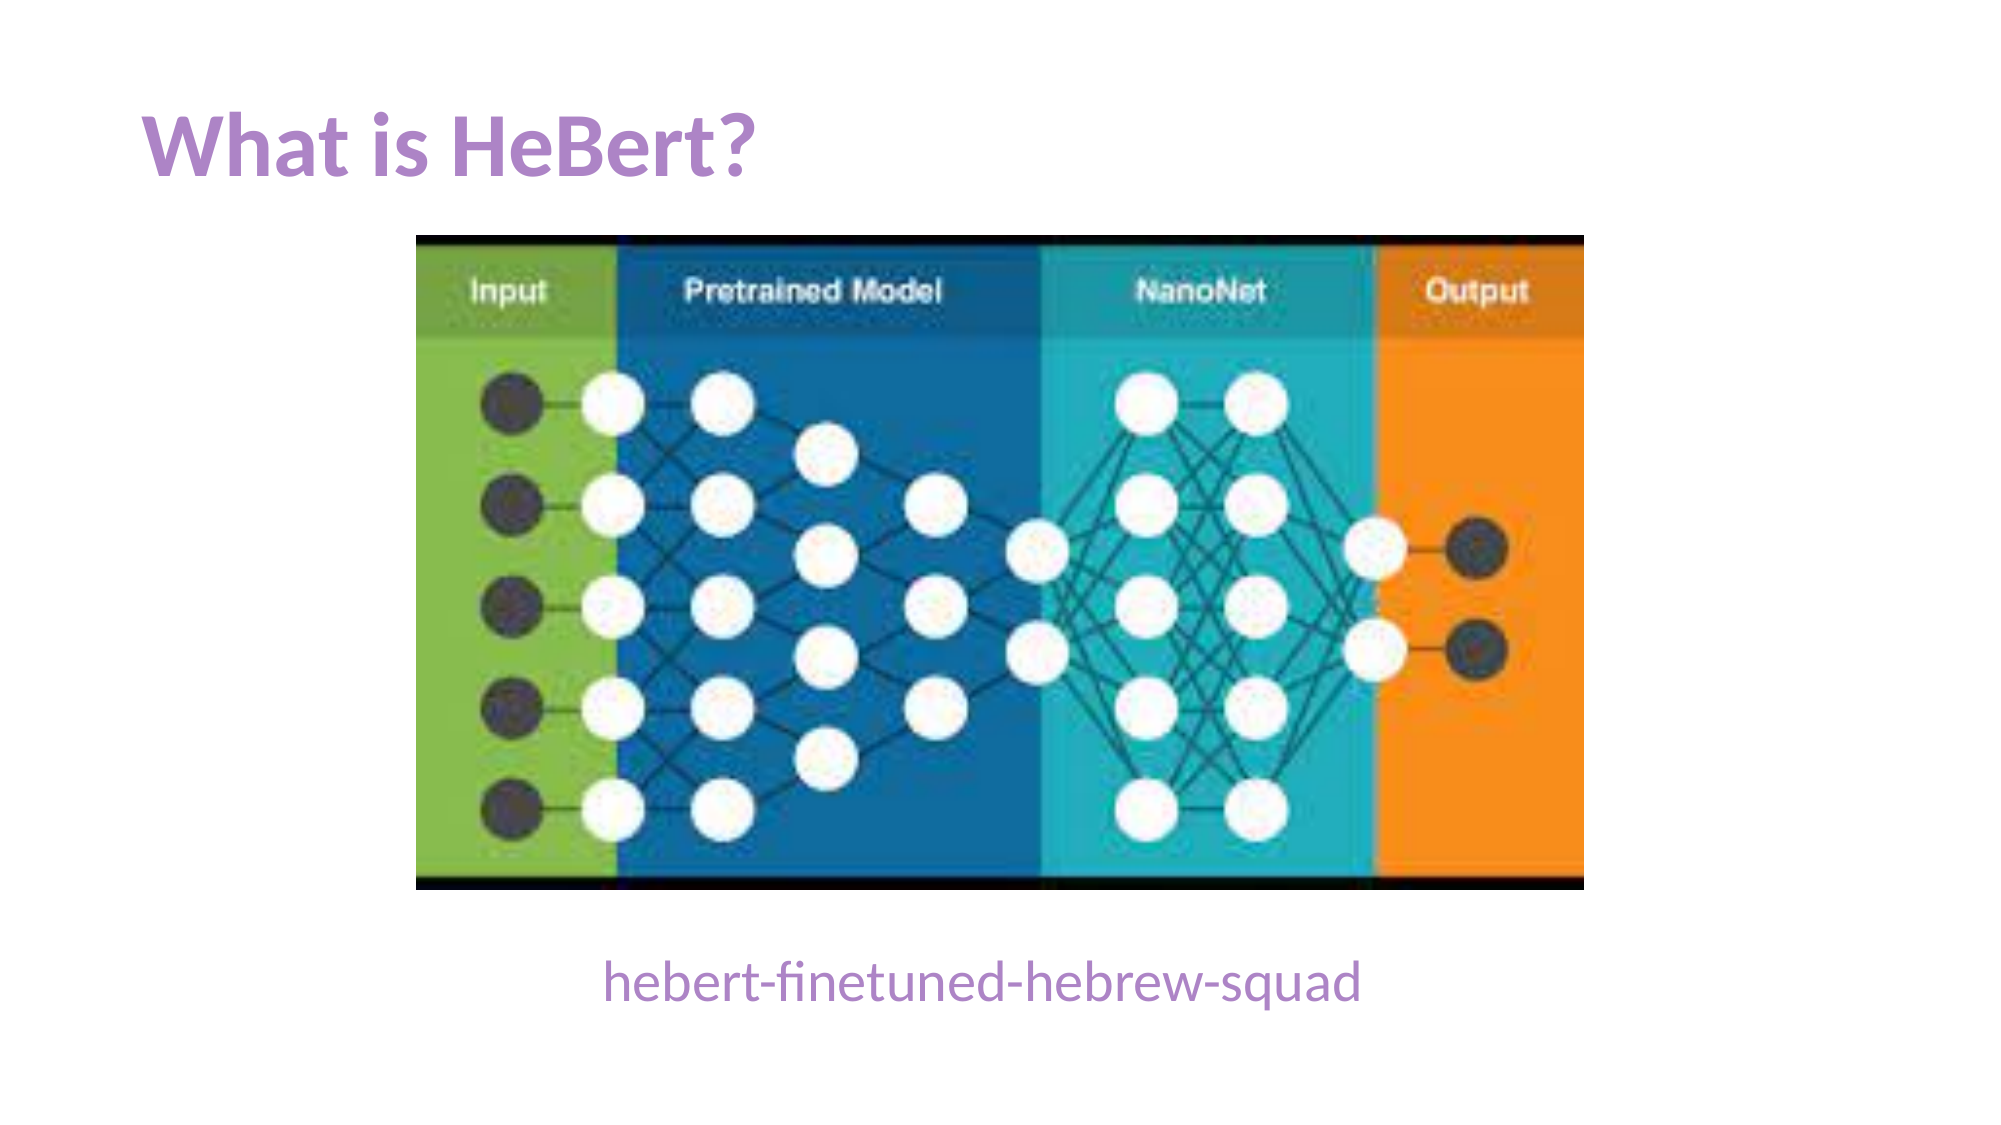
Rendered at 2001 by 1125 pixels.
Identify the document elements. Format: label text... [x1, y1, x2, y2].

picture [415, 235, 1585, 890]
title What is HeBert? [126, 37, 1852, 256]
text_box hebert-finetuned-hebrew-squad [268, 928, 1697, 1105]
